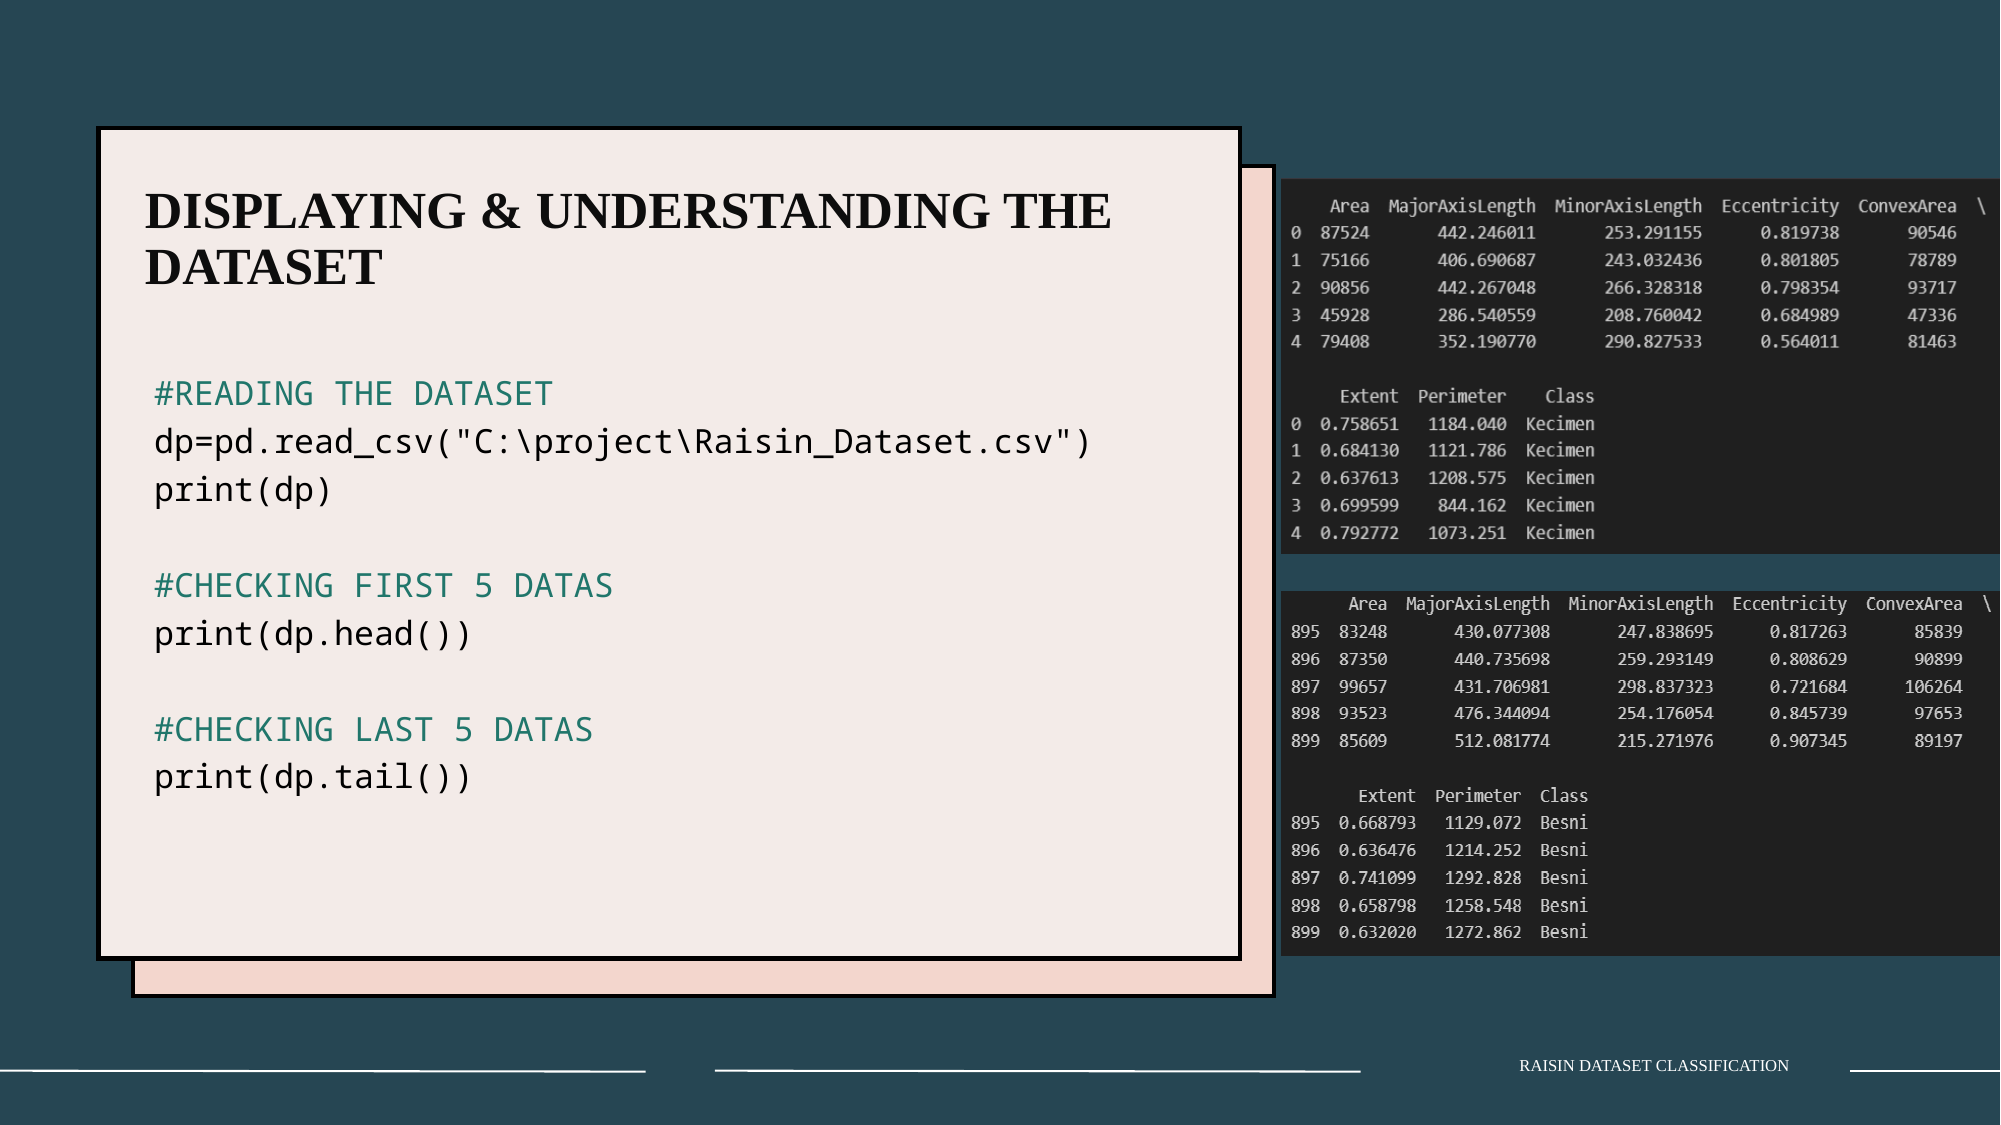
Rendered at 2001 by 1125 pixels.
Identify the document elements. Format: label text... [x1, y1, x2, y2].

picture [1281, 178, 2000, 554]
picture [1281, 591, 2000, 956]
text_box RAISIN DATASET CLASSIFICATION [1504, 1047, 1964, 1082]
title DISPLAYING & UNDERSTANDING THE DATASET [130, 176, 1150, 313]
list #READING THE DATASET dp=pd.read_csv("C:\project\Raisin_Dataset.csv") print(dp) #CHECKING FIRST 5 DATAS print(dp.head()) #CHECKING LAST 5 DATAS print(dp.tail()) [130, 357, 1204, 923]
